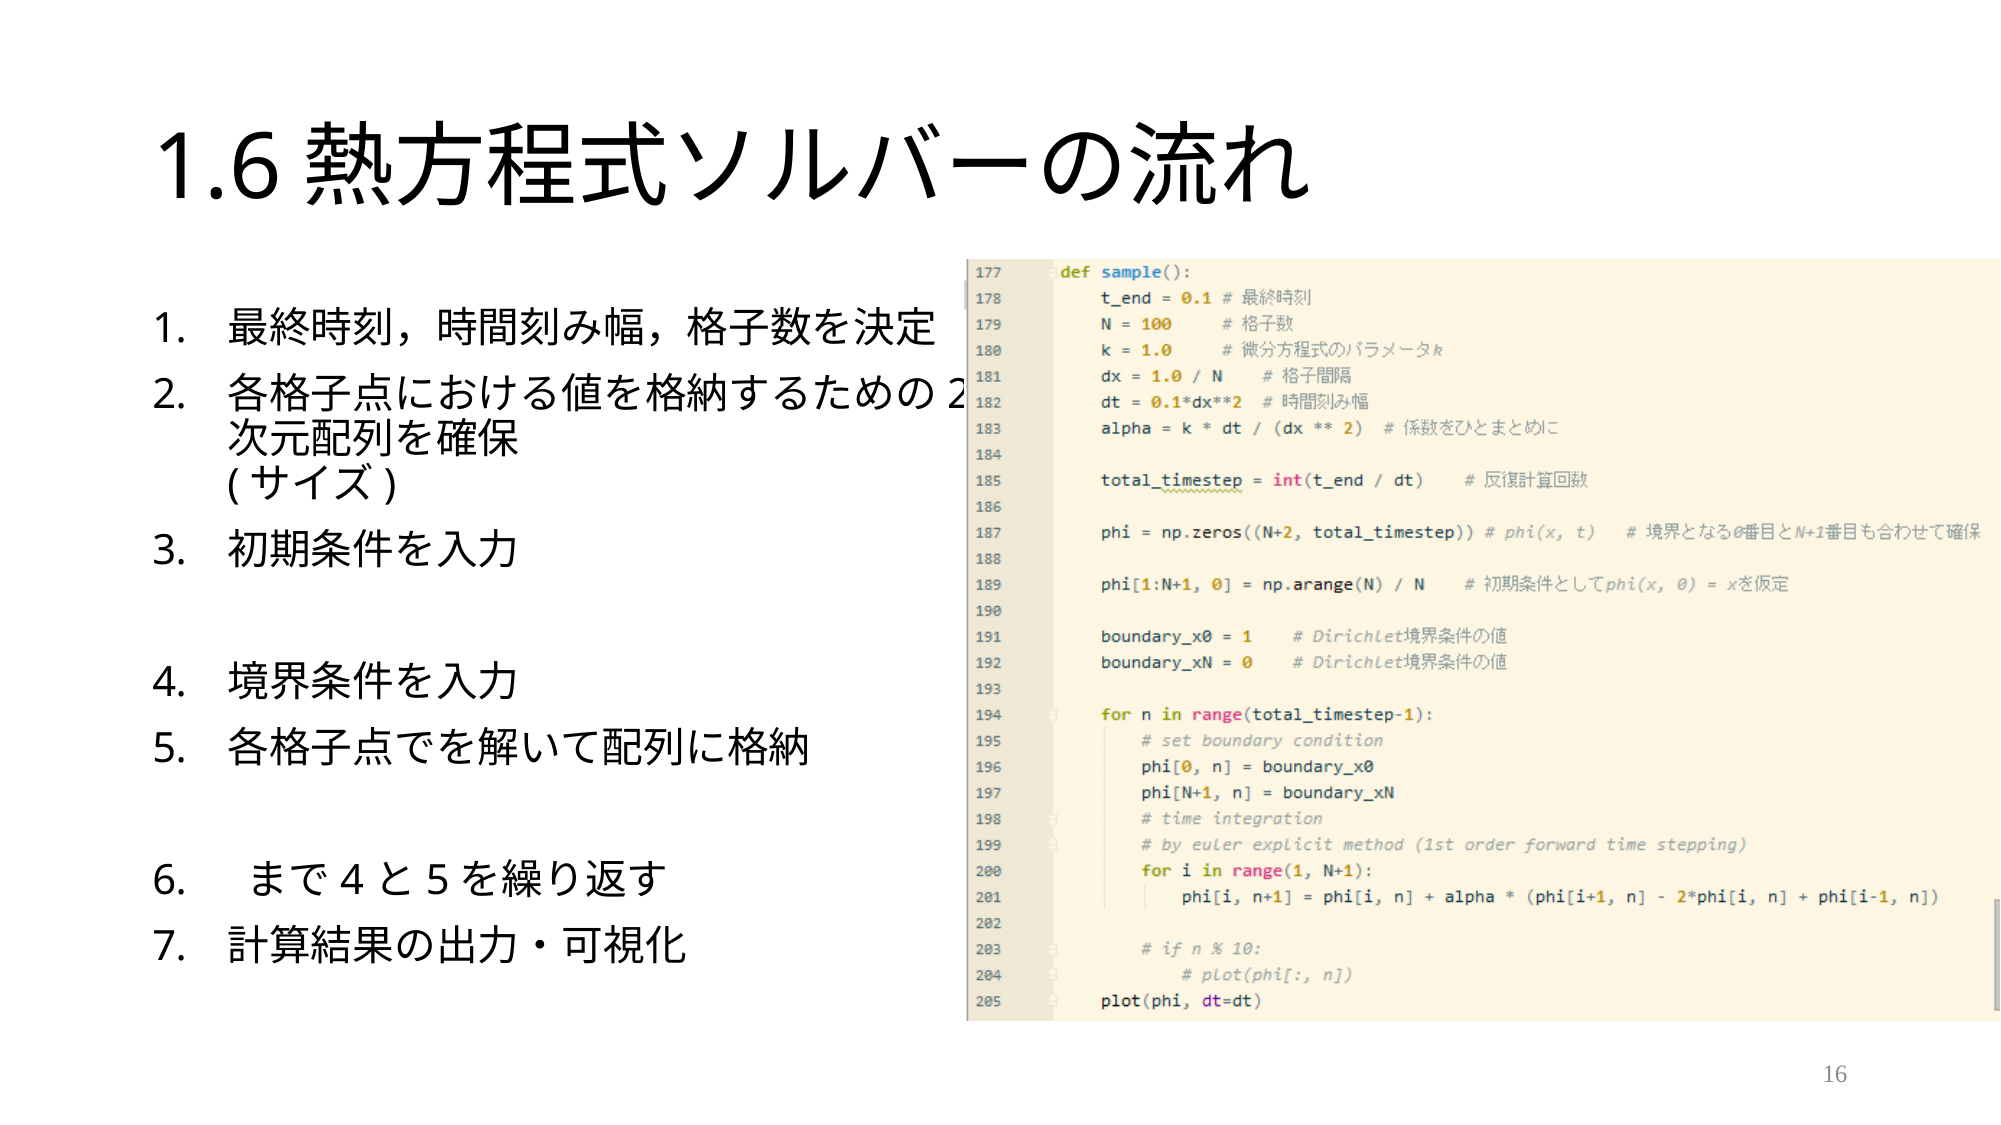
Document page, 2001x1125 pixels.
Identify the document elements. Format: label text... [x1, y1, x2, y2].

slide_number 16 [1412, 1042, 1863, 1103]
picture [964, 259, 2000, 1021]
title 1.6 熱方程式ソルバーの流れ [137, 59, 1863, 278]
